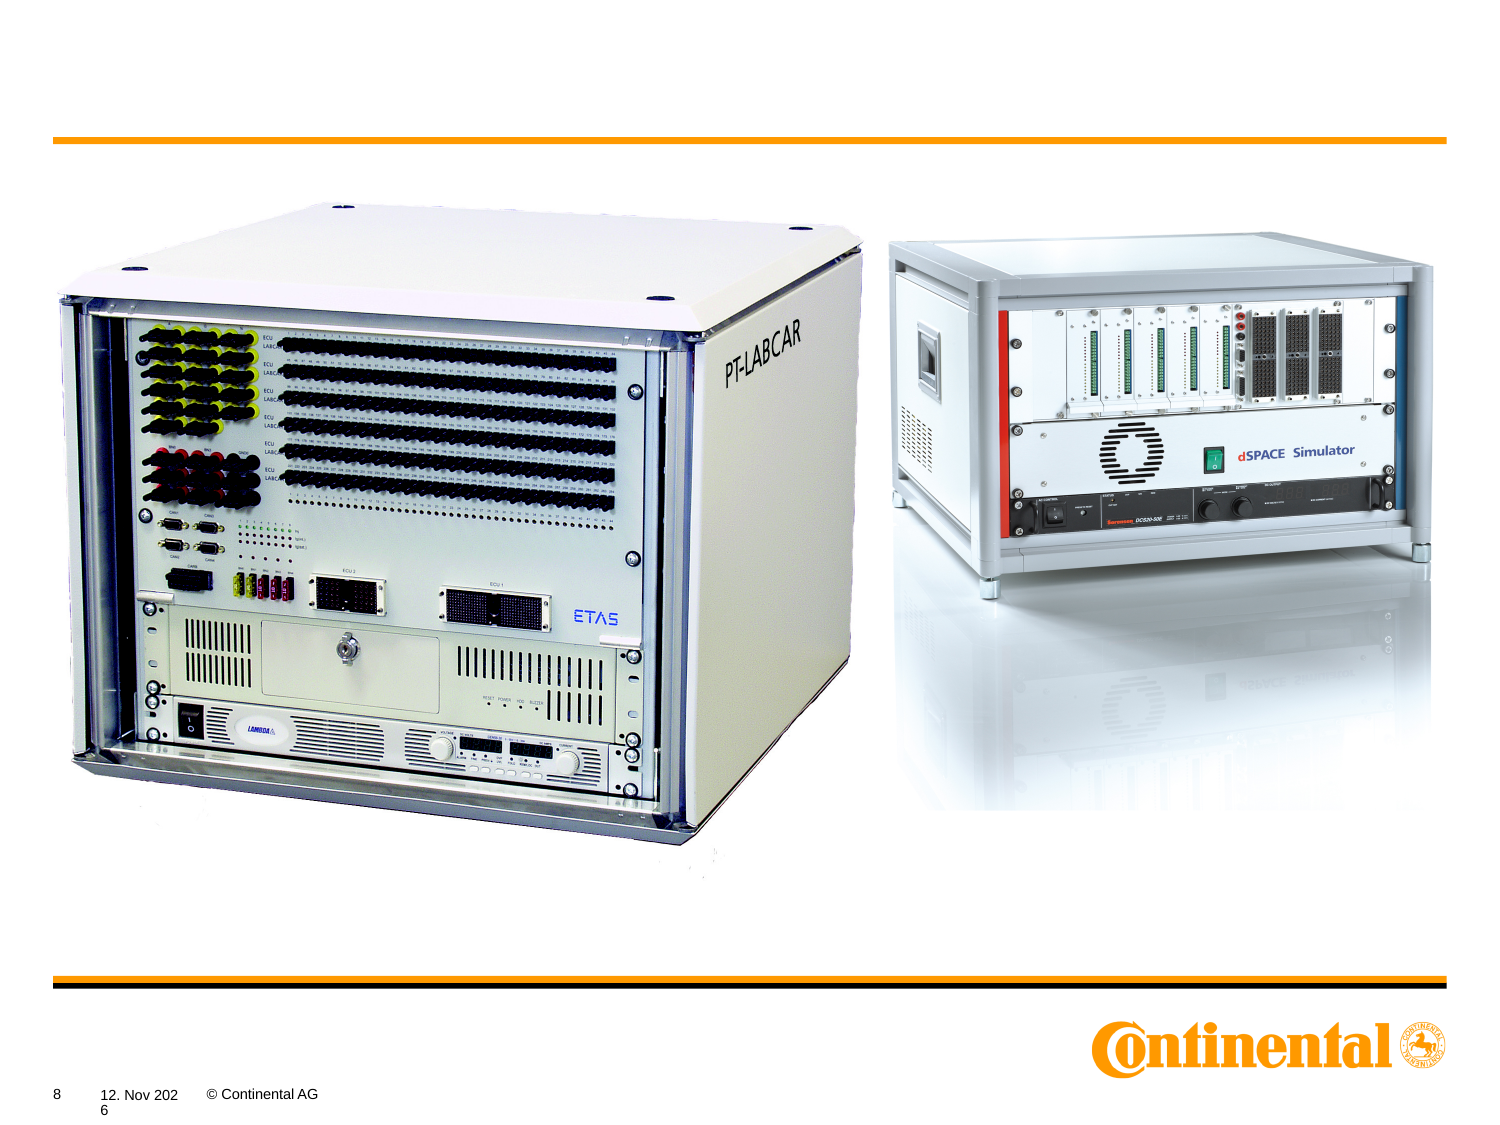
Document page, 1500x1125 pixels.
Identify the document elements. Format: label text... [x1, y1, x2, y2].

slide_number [100, 1082, 183, 1107]
picture [33, 160, 1454, 934]
picture [1087, 1017, 1449, 1080]
footer © Continental AG [206, 1081, 892, 1106]
slide_number 8 [53, 1081, 89, 1106]
